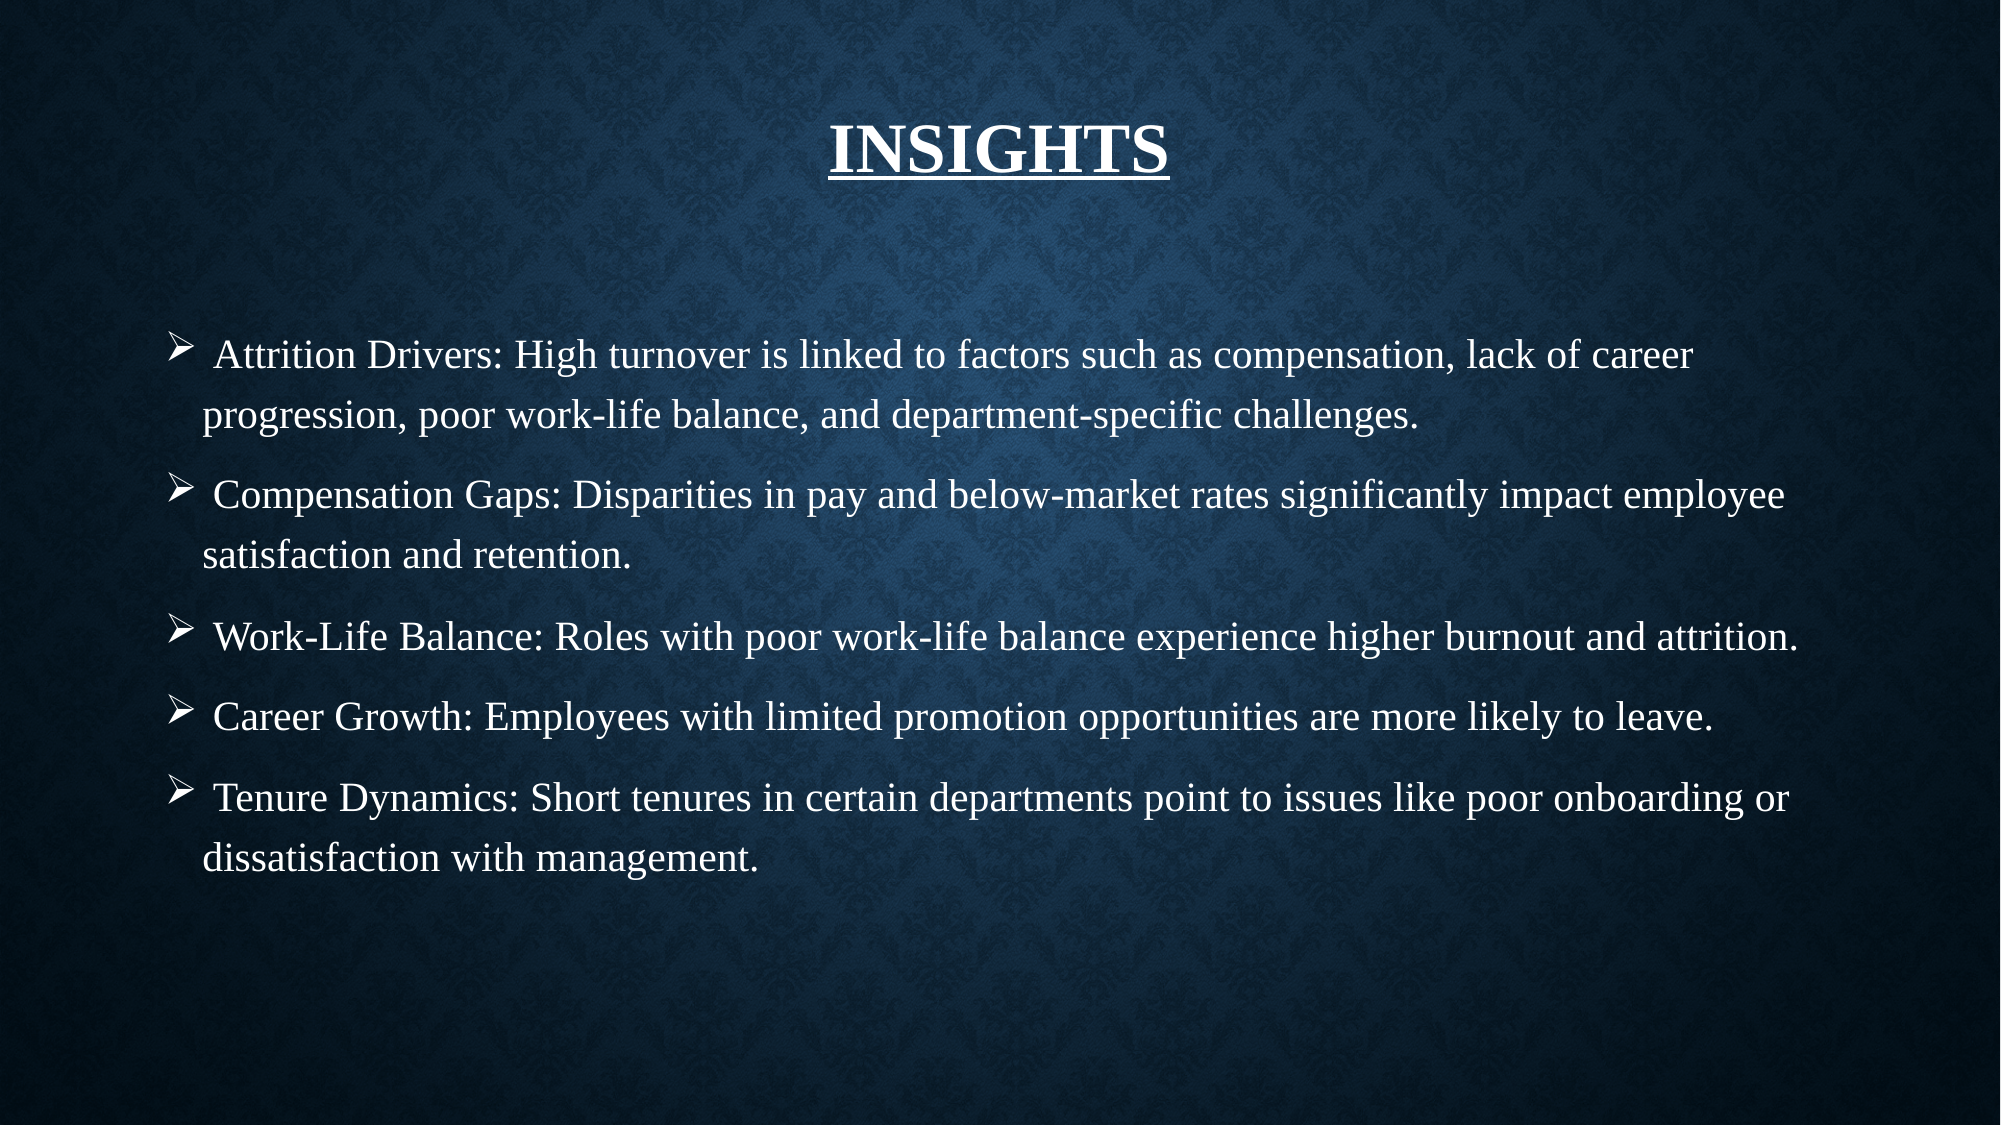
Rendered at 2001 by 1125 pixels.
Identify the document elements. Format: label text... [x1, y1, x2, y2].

list Attrition Drivers: High turnover is linked to factors such as compensation, lack of career progression, poor work-life balance, and department-specific challenges. Compensation Gaps: Disparities in pay and below-market rates significantly impact employee satisfaction and retention. Work-Life Balance: Roles with poor work-life balance experience higher burnout and attrition. Career Growth: Employees with limited promotion opportunities are more likely to leave. Tenure Dynamics: Short tenures in certain departments point to issues like poor onboarding or dissatisfaction with management. [149, 308, 1849, 1085]
title INSIGHTS [149, 40, 1849, 258]
